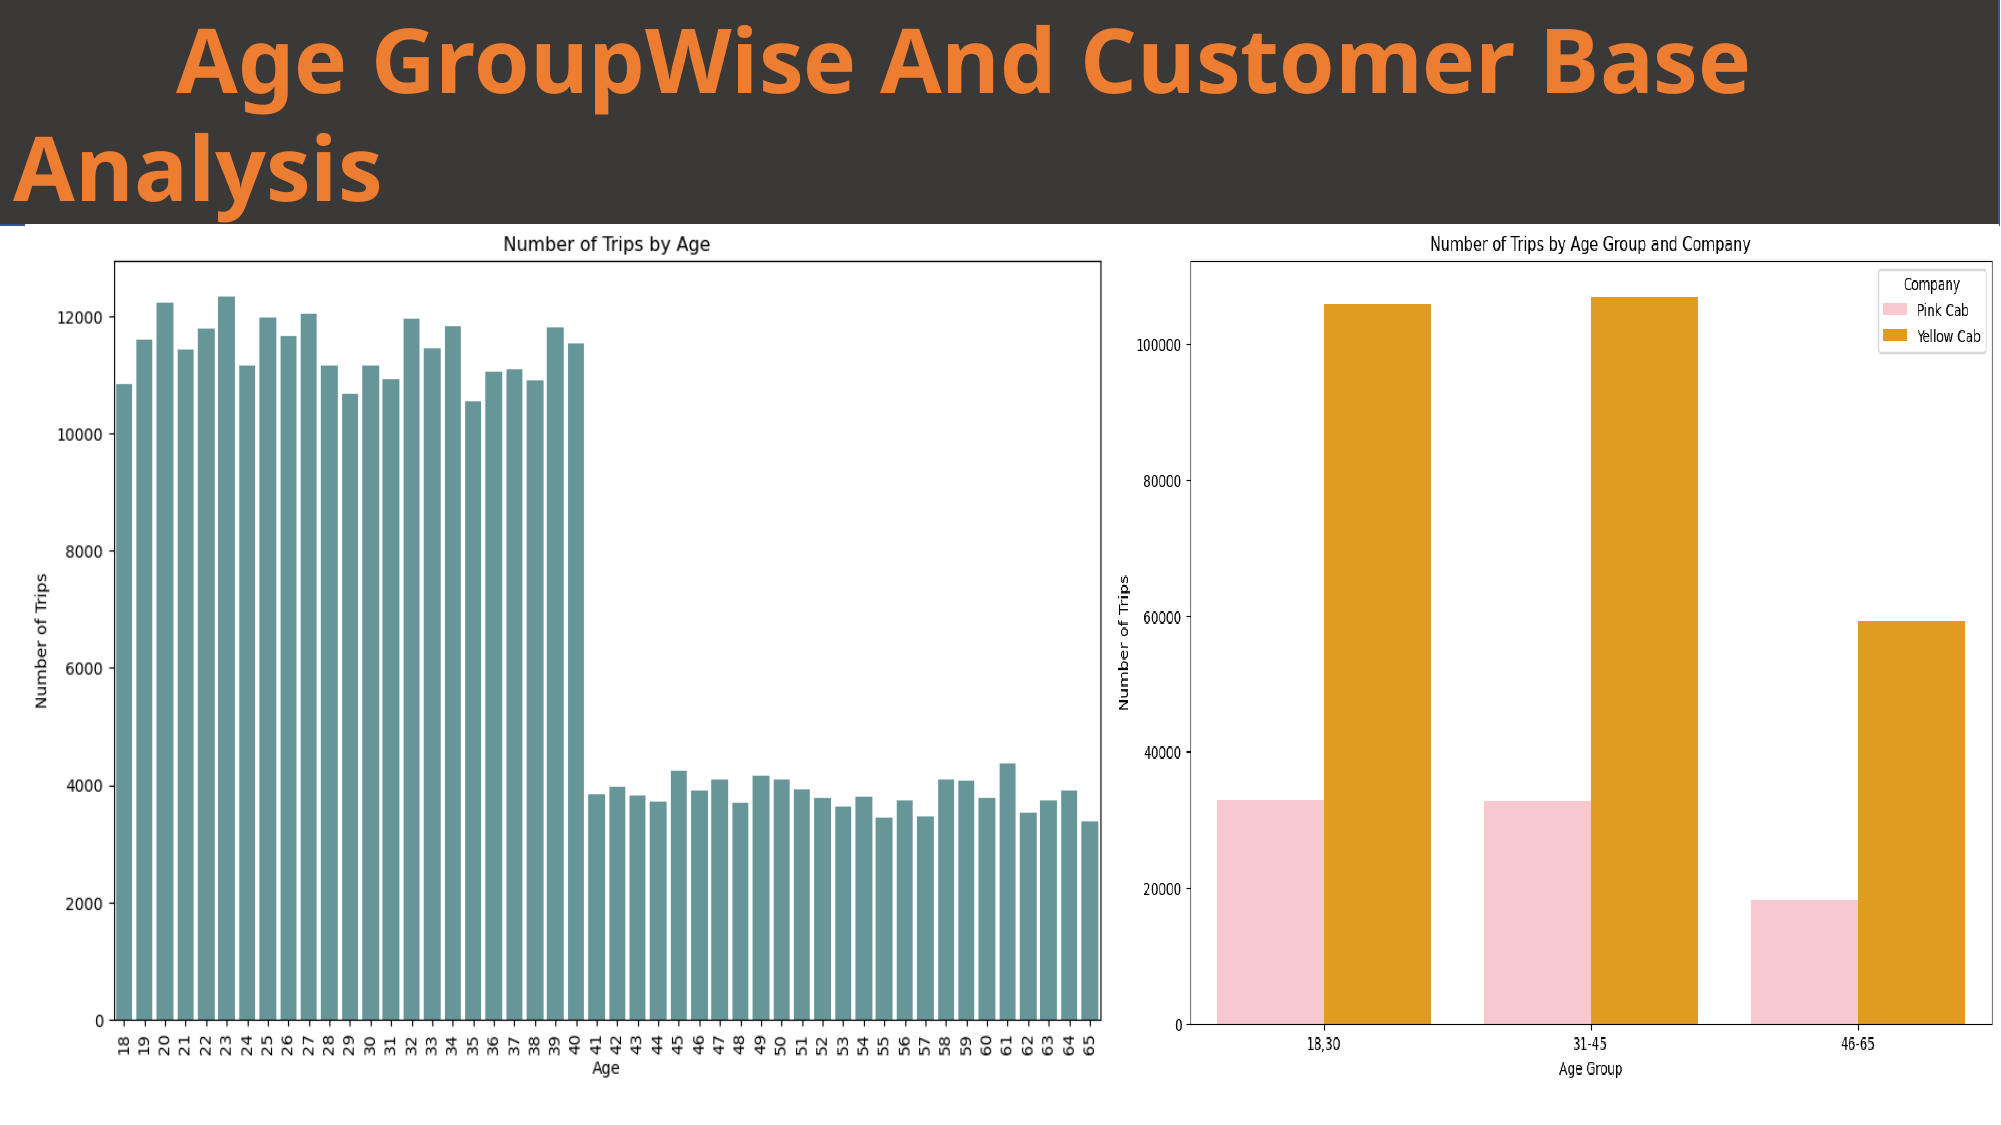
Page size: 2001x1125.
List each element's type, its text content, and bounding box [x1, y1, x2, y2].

picture [25, 224, 1999, 1090]
text_box Age GroupWise And Customer Base Analysis [0, 0, 2000, 226]
